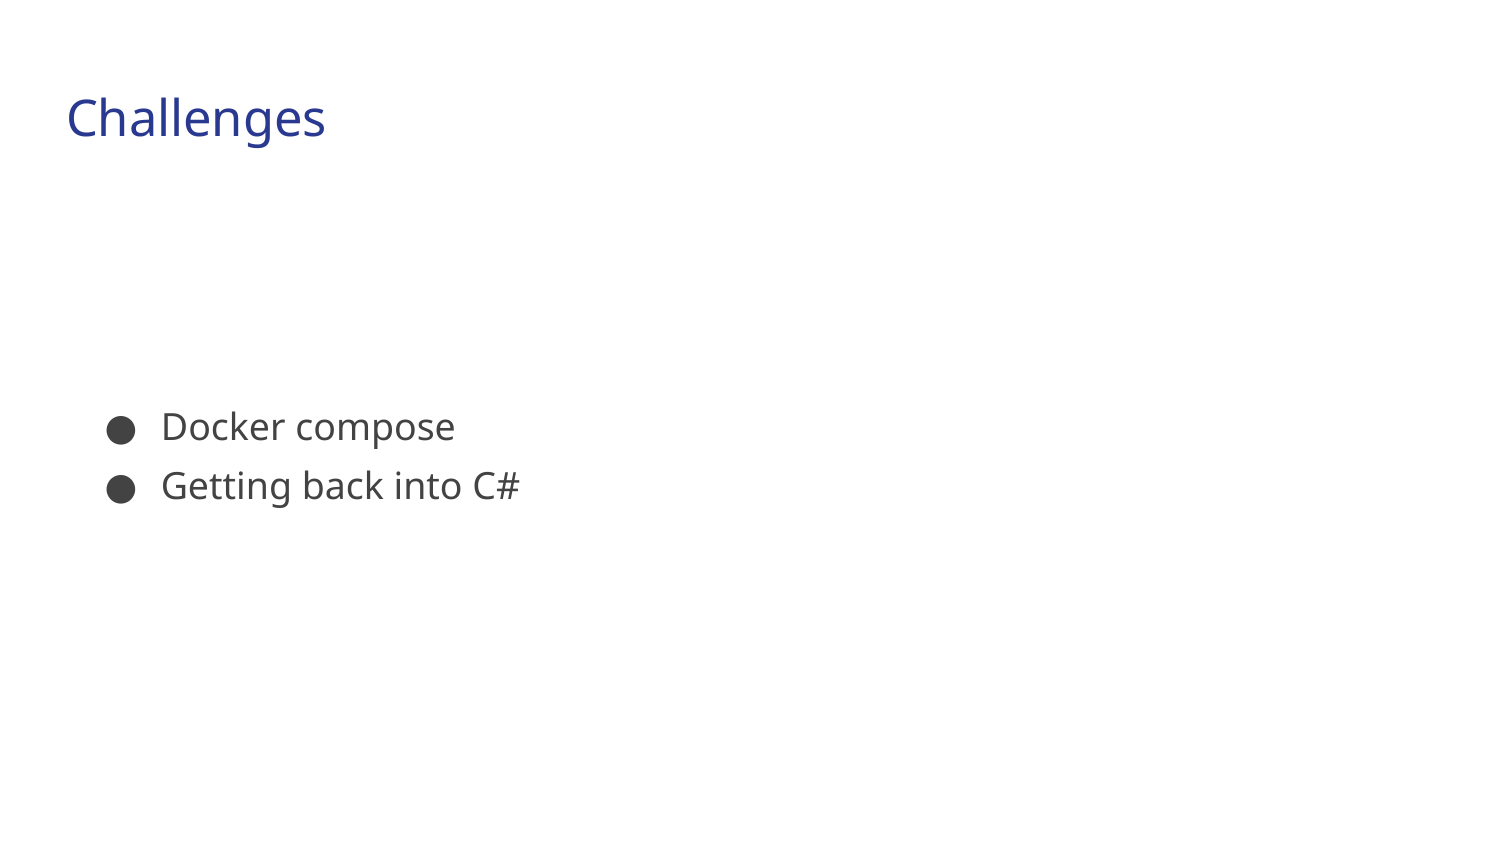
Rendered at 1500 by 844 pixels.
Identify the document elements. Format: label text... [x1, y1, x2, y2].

list Docker compose Getting back into C# [70, 178, 1420, 725]
title Challenges [51, 67, 1449, 167]
